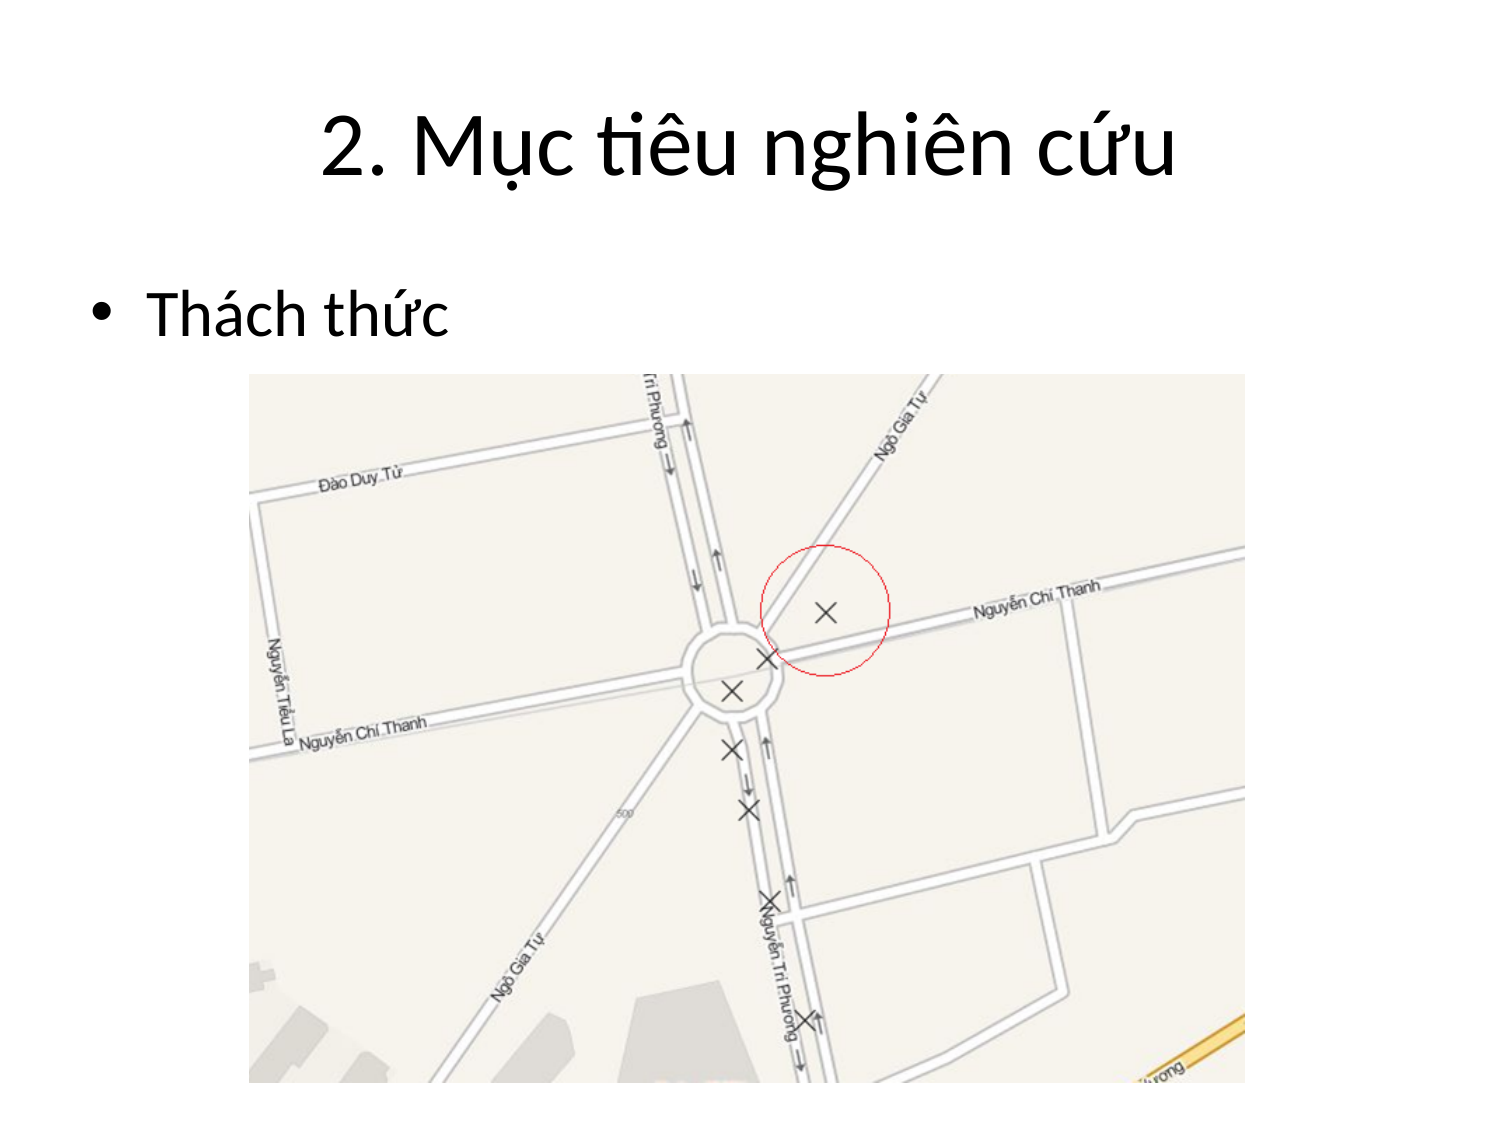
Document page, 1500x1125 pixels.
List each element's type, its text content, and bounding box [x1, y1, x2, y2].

picture [249, 374, 1245, 1083]
title 2. Mục tiêu nghiên cứu [75, 45, 1425, 233]
list Thách thức [75, 262, 1425, 1005]
